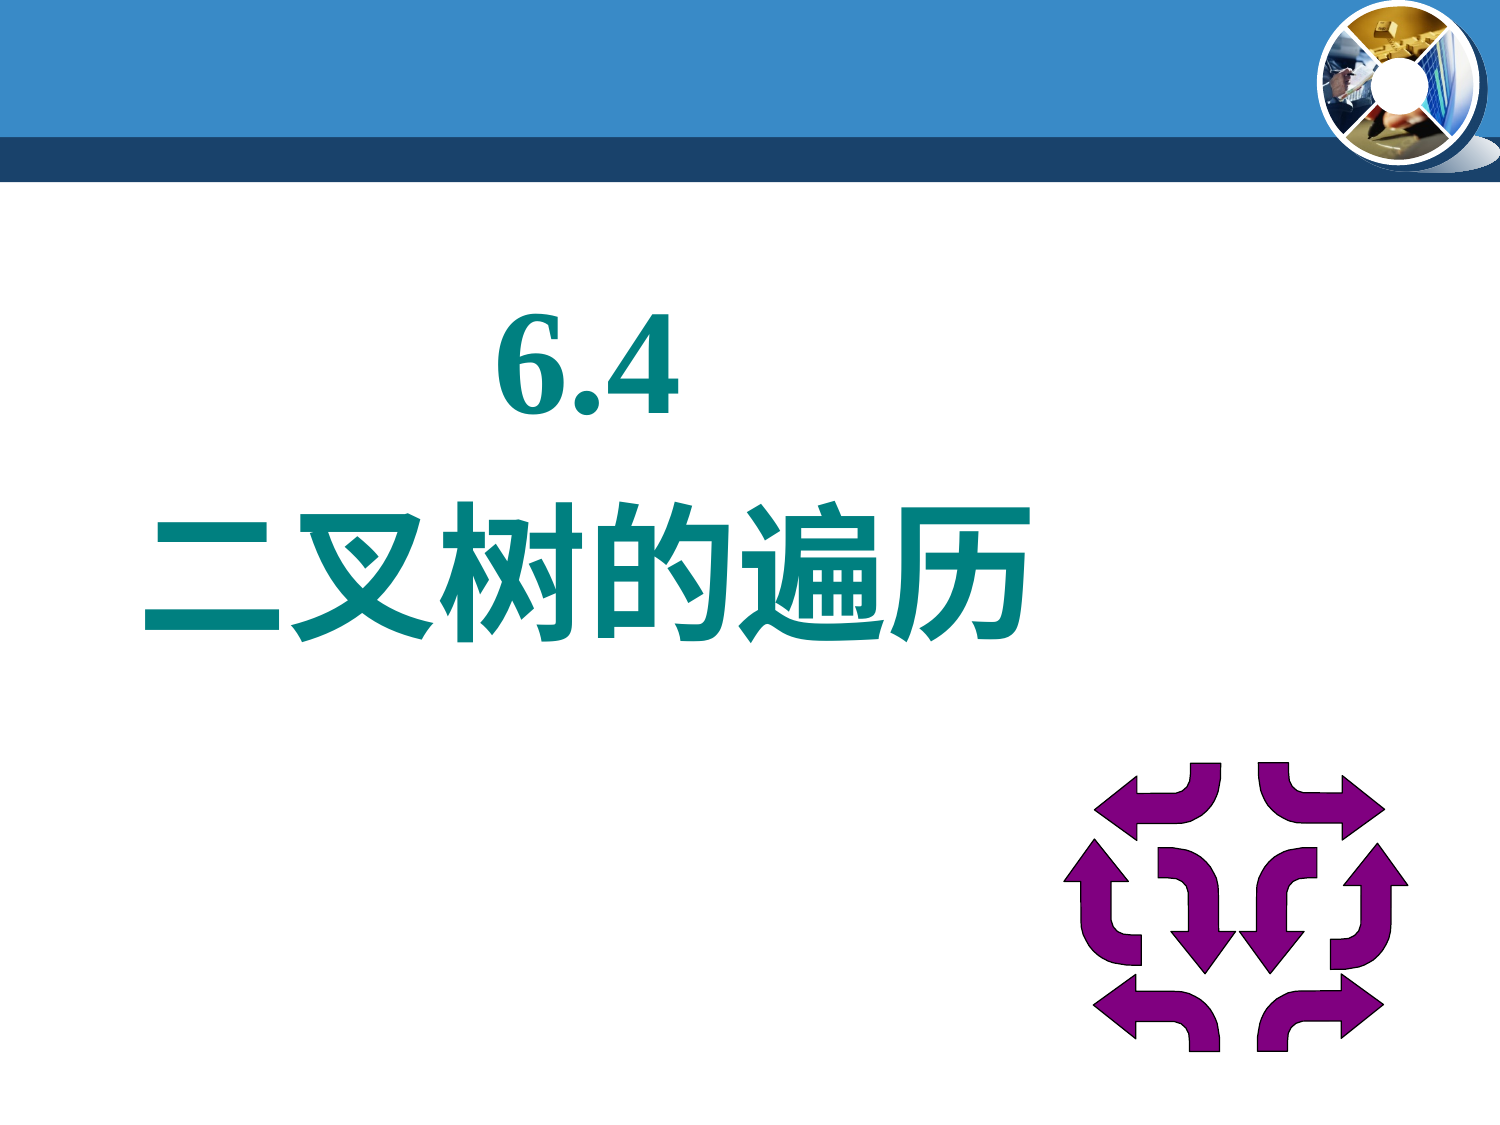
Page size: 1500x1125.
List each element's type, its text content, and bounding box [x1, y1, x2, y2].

picture [1322, 30, 1379, 134]
picture [1418, 29, 1474, 137]
picture [1345, 105, 1449, 160]
picture [1347, 6, 1448, 63]
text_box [1062, 760, 1412, 1055]
text_box 6.4 二叉树的遍历 [112, 220, 1063, 739]
